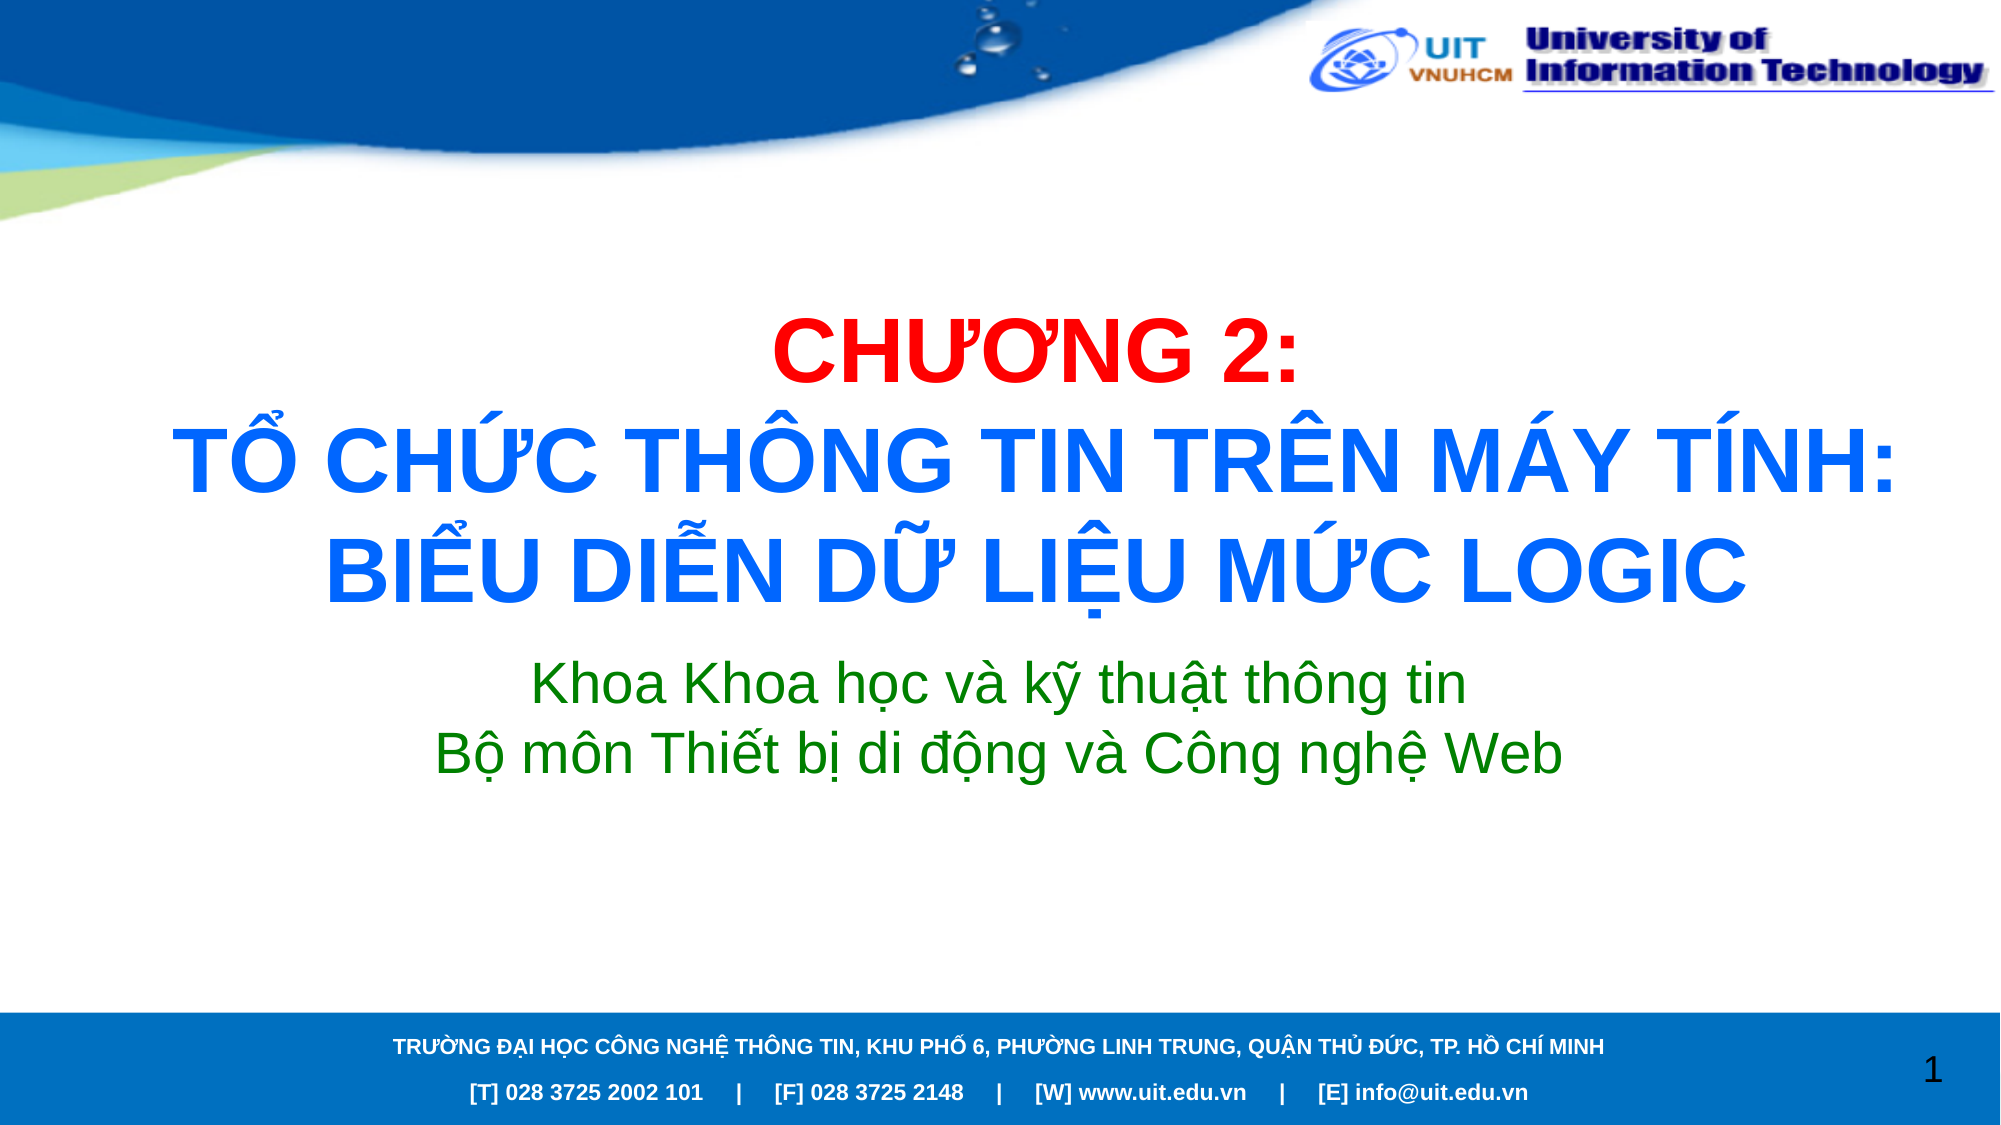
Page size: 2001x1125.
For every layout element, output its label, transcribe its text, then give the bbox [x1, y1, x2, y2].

picture [0, 0, 2001, 1125]
title CHƯƠNG 2: TỔ CHỨC THÔNG TIN TRÊN MÁY TÍNH: BIỂU DIỄN DỮ LIỆU MỨC LOGIC [150, 349, 1925, 563]
subtitle Khoa Khoa học và kỹ thuật thông tin Bộ môn Thiết bị di động và Công nghệ Web [300, 637, 1700, 925]
